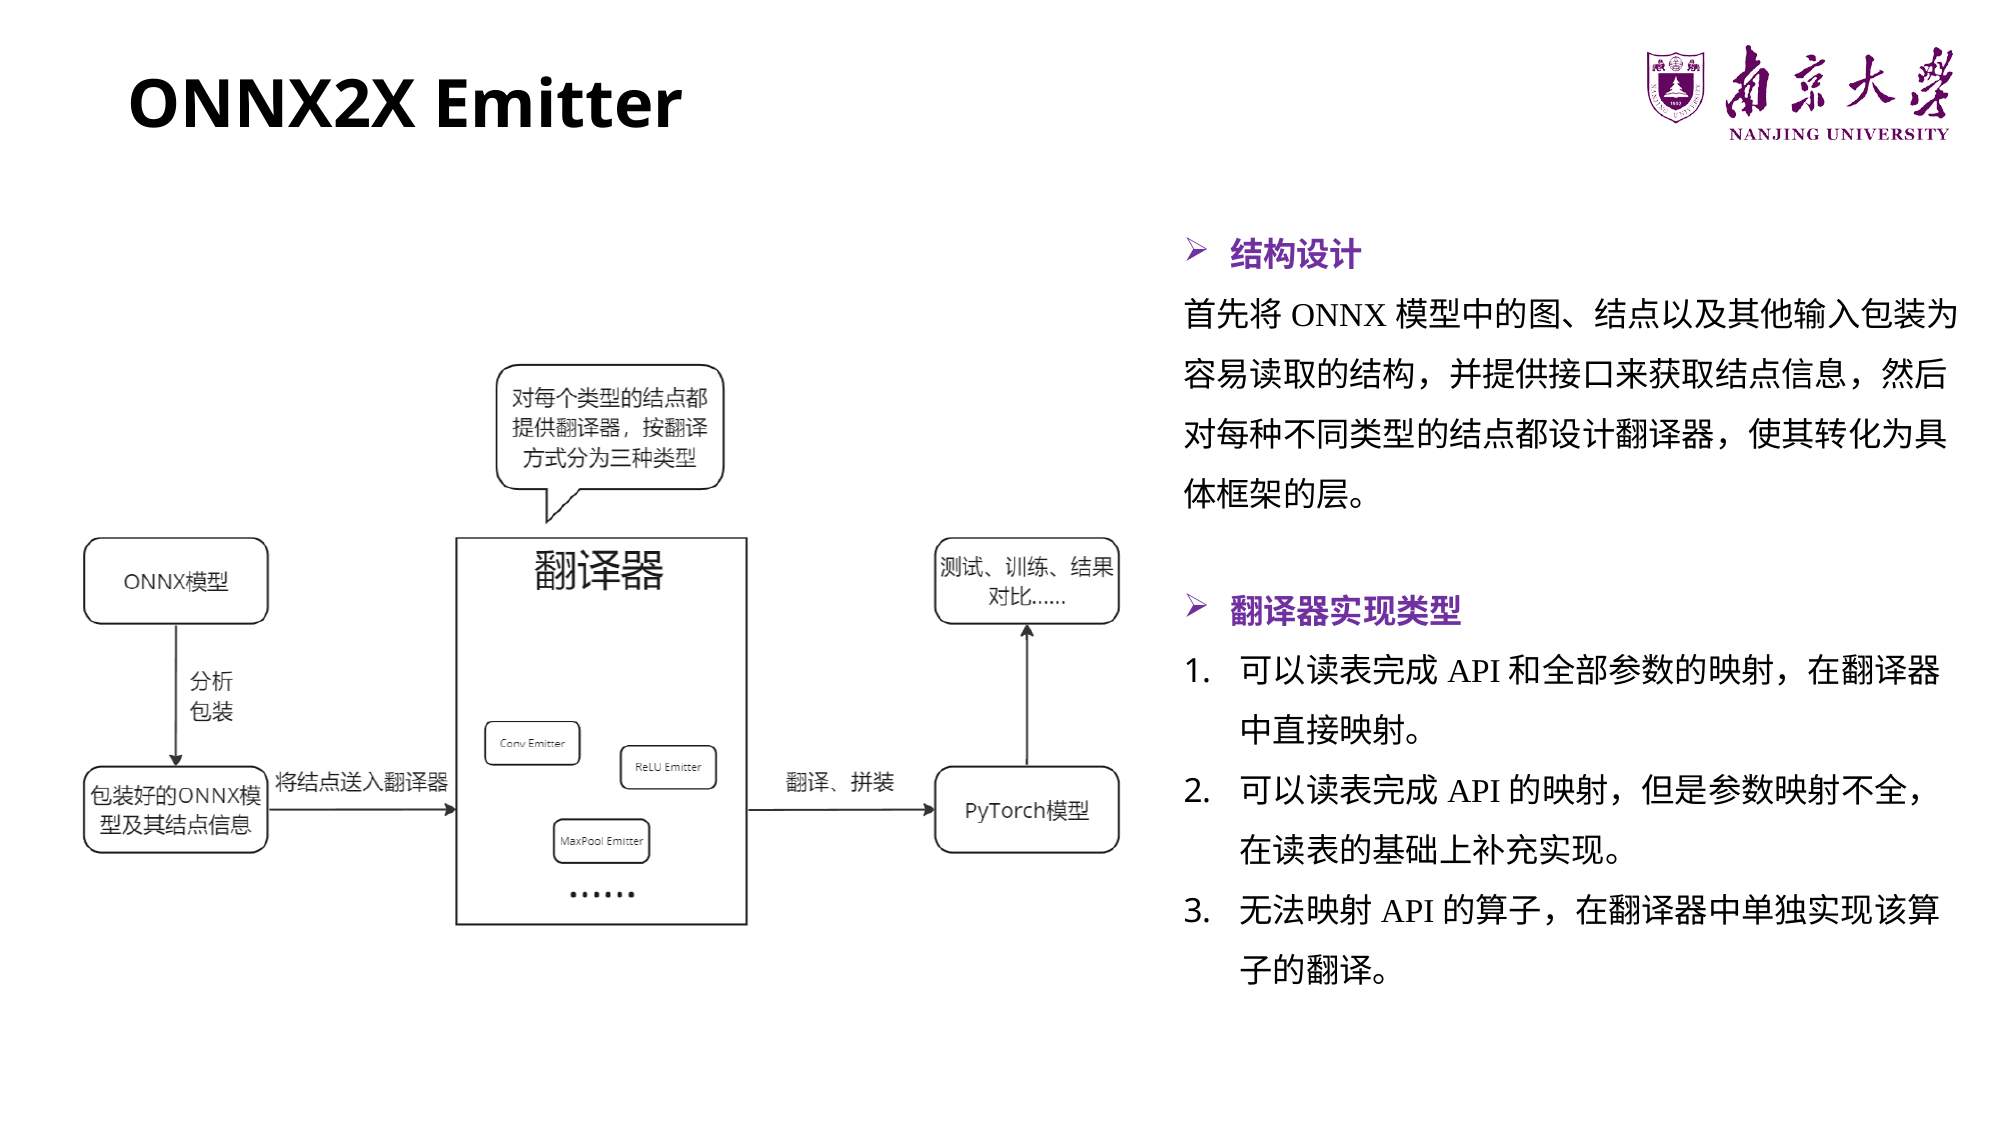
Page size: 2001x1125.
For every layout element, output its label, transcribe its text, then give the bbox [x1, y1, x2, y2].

picture [0, 303, 1214, 974]
text_box 结构设计 首先将ONNX模型中的图、结点以及其他输入包装为容易读取的结构，并提供接口来获取结点信息，然后对每种不同类型的结点都设计翻译器，使其转化为具体框架的层。 [1168, 205, 1977, 521]
text_box 翻译器实现类型 可以读表完成API和全部参数的映射，在翻译器中直接映射。 可以读表完成API的映射，但是参数映射不全，在读表的基础上补充实现。 无法映射API的算子，在翻译器中单独实现该算子的翻译。 [1168, 562, 1977, 997]
text_box ONNX2X Emitter [112, 52, 1291, 148]
picture [1647, 45, 1953, 140]
